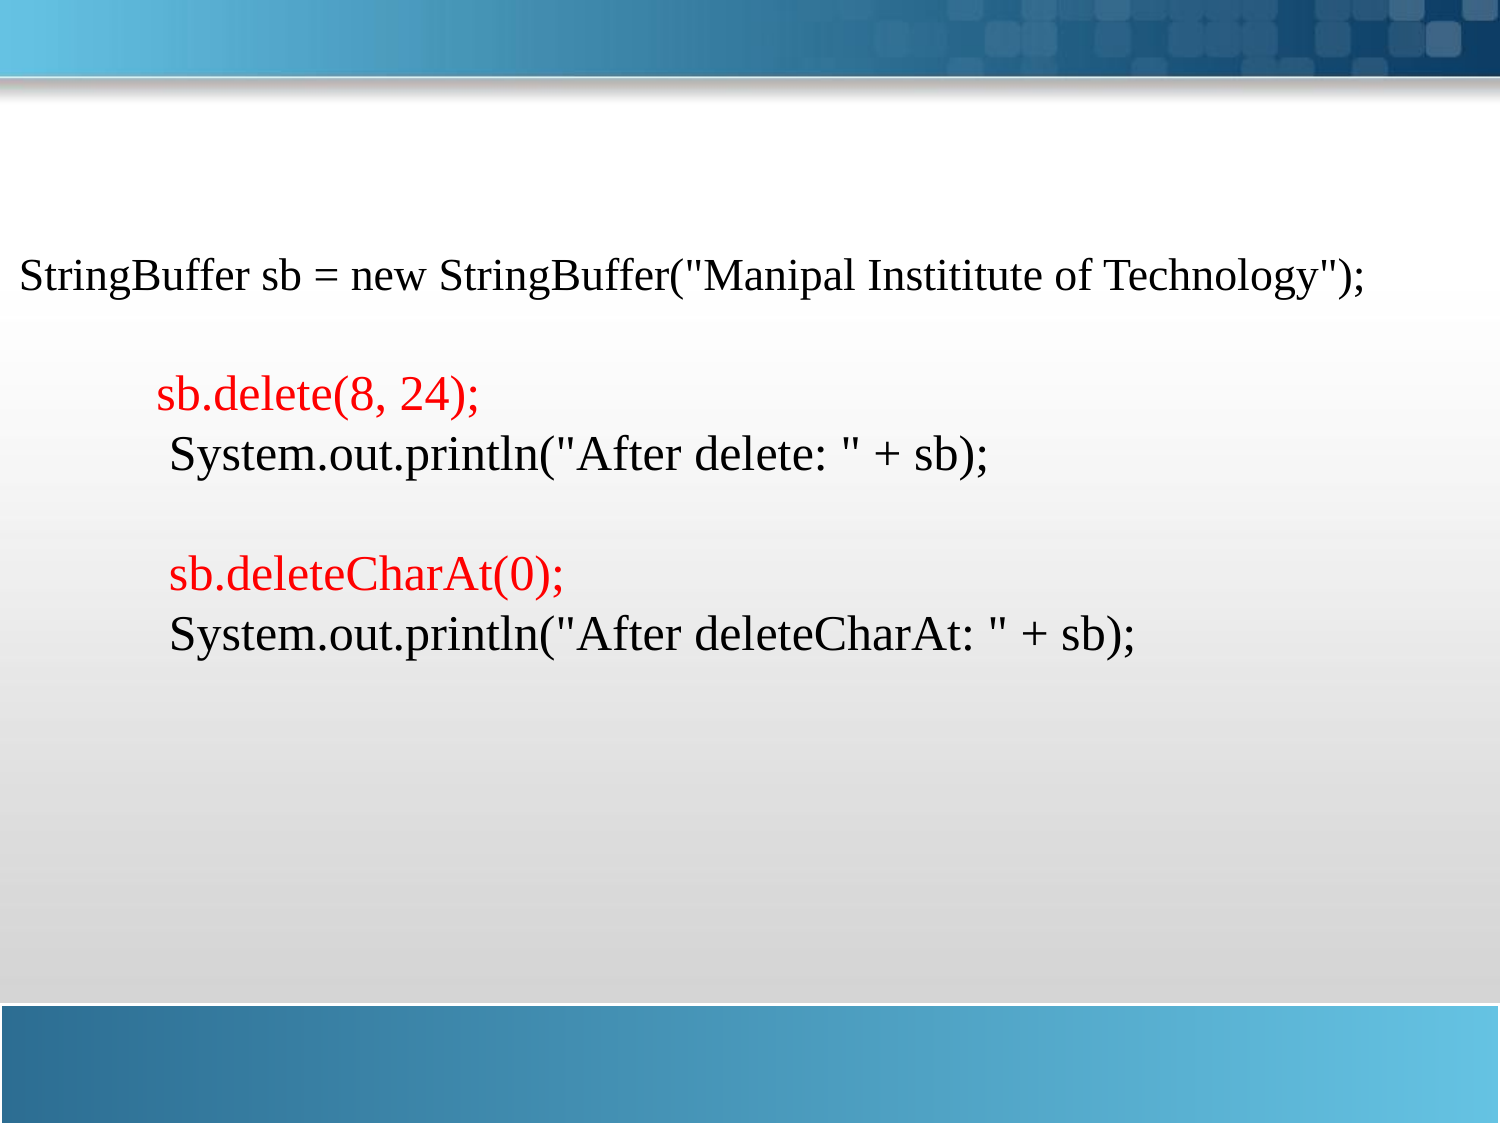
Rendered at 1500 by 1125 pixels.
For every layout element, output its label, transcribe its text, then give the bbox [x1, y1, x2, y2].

text_box StringBuffer sb = new StringBuffer("Manipal Instititute of Technology"); sb.delete(8, 24); System.out.println("After delete: " + sb); sb.deleteCharAt(0); System.out.println("After deleteCharAt: " + sb); [3, 237, 1475, 753]
picture [0, 0, 1500, 1004]
text_box [0, 1004, 1500, 1125]
